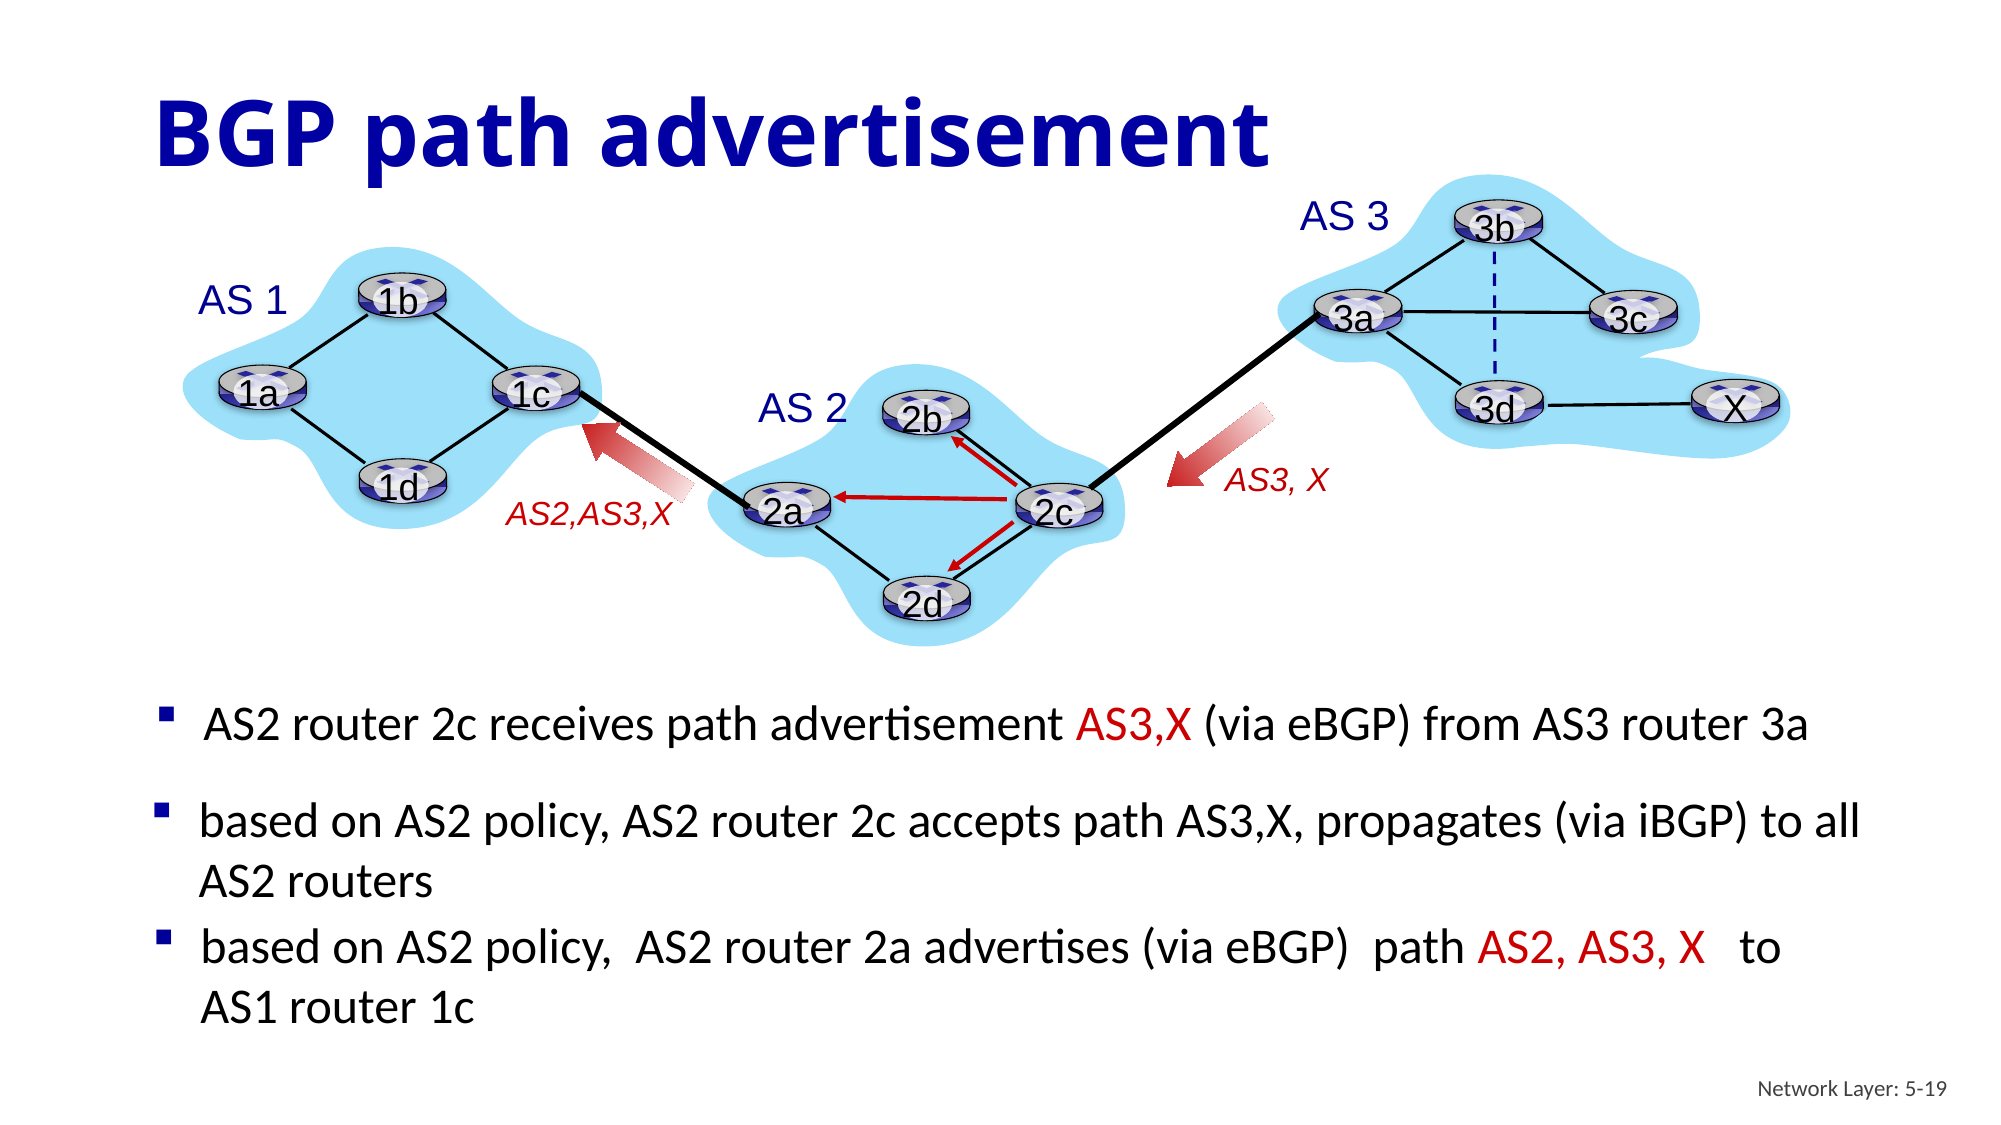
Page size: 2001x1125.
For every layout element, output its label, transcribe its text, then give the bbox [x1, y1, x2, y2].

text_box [182, 174, 1791, 647]
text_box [490, 436, 698, 542]
slide_number Network Layer: 5-19 [1512, 1056, 1963, 1117]
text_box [833, 435, 1017, 572]
title BGP path advertisement [137, 63, 1863, 211]
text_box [1154, 427, 1367, 507]
text_box based on AS2 policy, AS2 router 2c accepts path AS3,X, propagates (via iBGP) to all AS2 routers [135, 779, 1887, 919]
text_box AS2 router 2c receives path advertisement AS3,X (via eBGP) from AS3 router 3a [140, 683, 1969, 823]
text_box based on AS2 policy, AS2 router 2a advertises (via eBGP) path AS2, AS3, X to AS1 router 1c [137, 906, 1862, 991]
